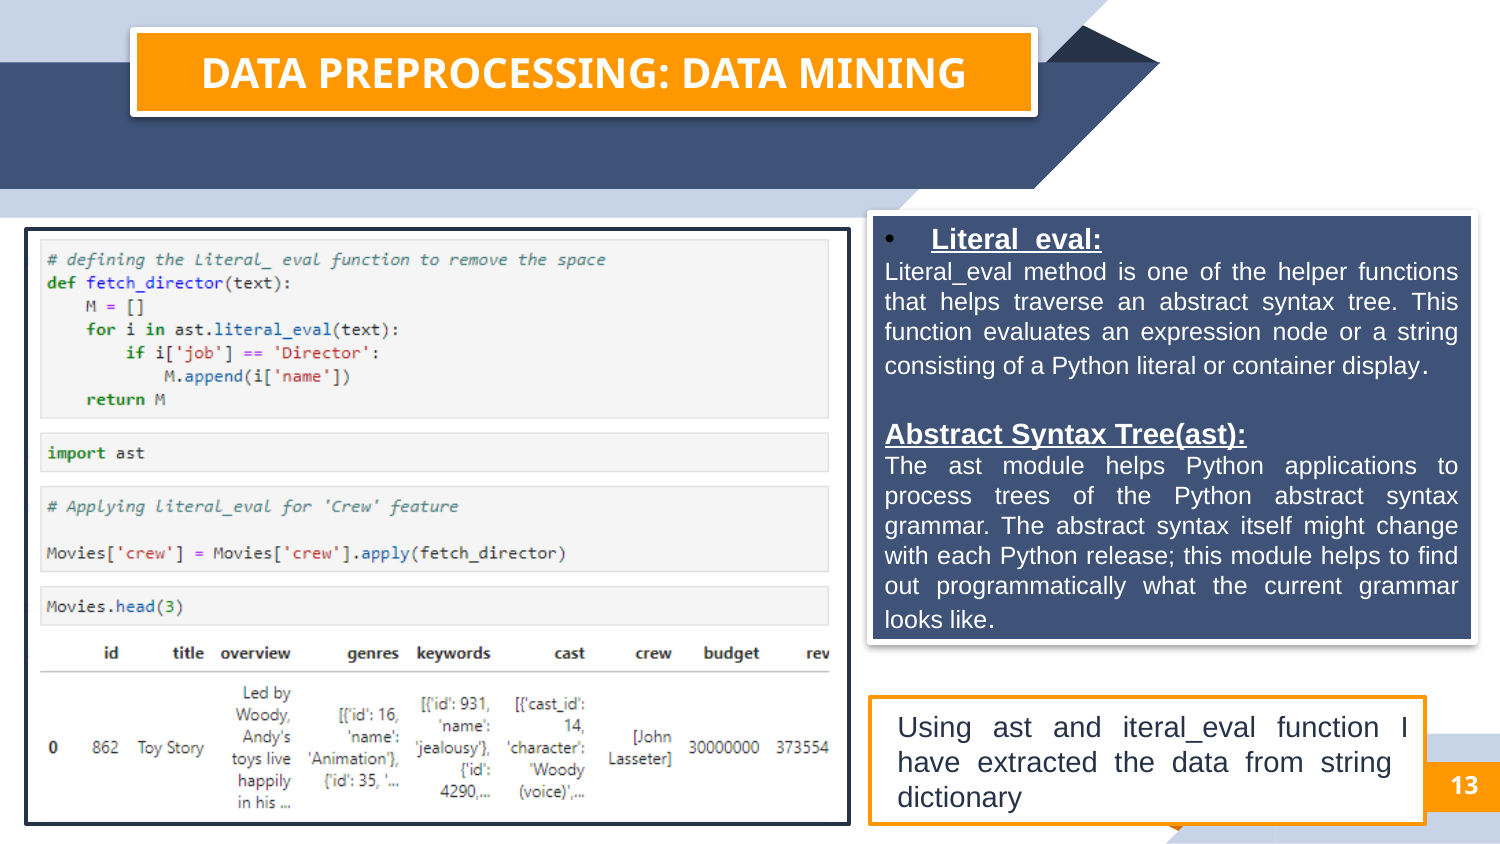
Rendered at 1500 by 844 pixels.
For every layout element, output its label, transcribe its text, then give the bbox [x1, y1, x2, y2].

title DATA PREPROCESSING: DATA MINING [130, 27, 1038, 117]
slide_number 13 [1249, 760, 1494, 813]
picture [28, 231, 847, 823]
list Using ast and iteral_eval function I have extracted the data from string dictionary [868, 695, 1427, 826]
text_box Literal_eval: Literal_eval method is one of the helper functions that helps traverse an abstract syntax tree. This function evaluates an expression node or a string consisting of a Python literal or container display. Abstract Syntax Tree(ast): The ast module helps Python applications to process trees of the Python abstract syntax grammar. The abstract syntax itself might change with each Python release; this module helps to find out programmatically what the current grammar looks like. [867, 210, 1478, 645]
